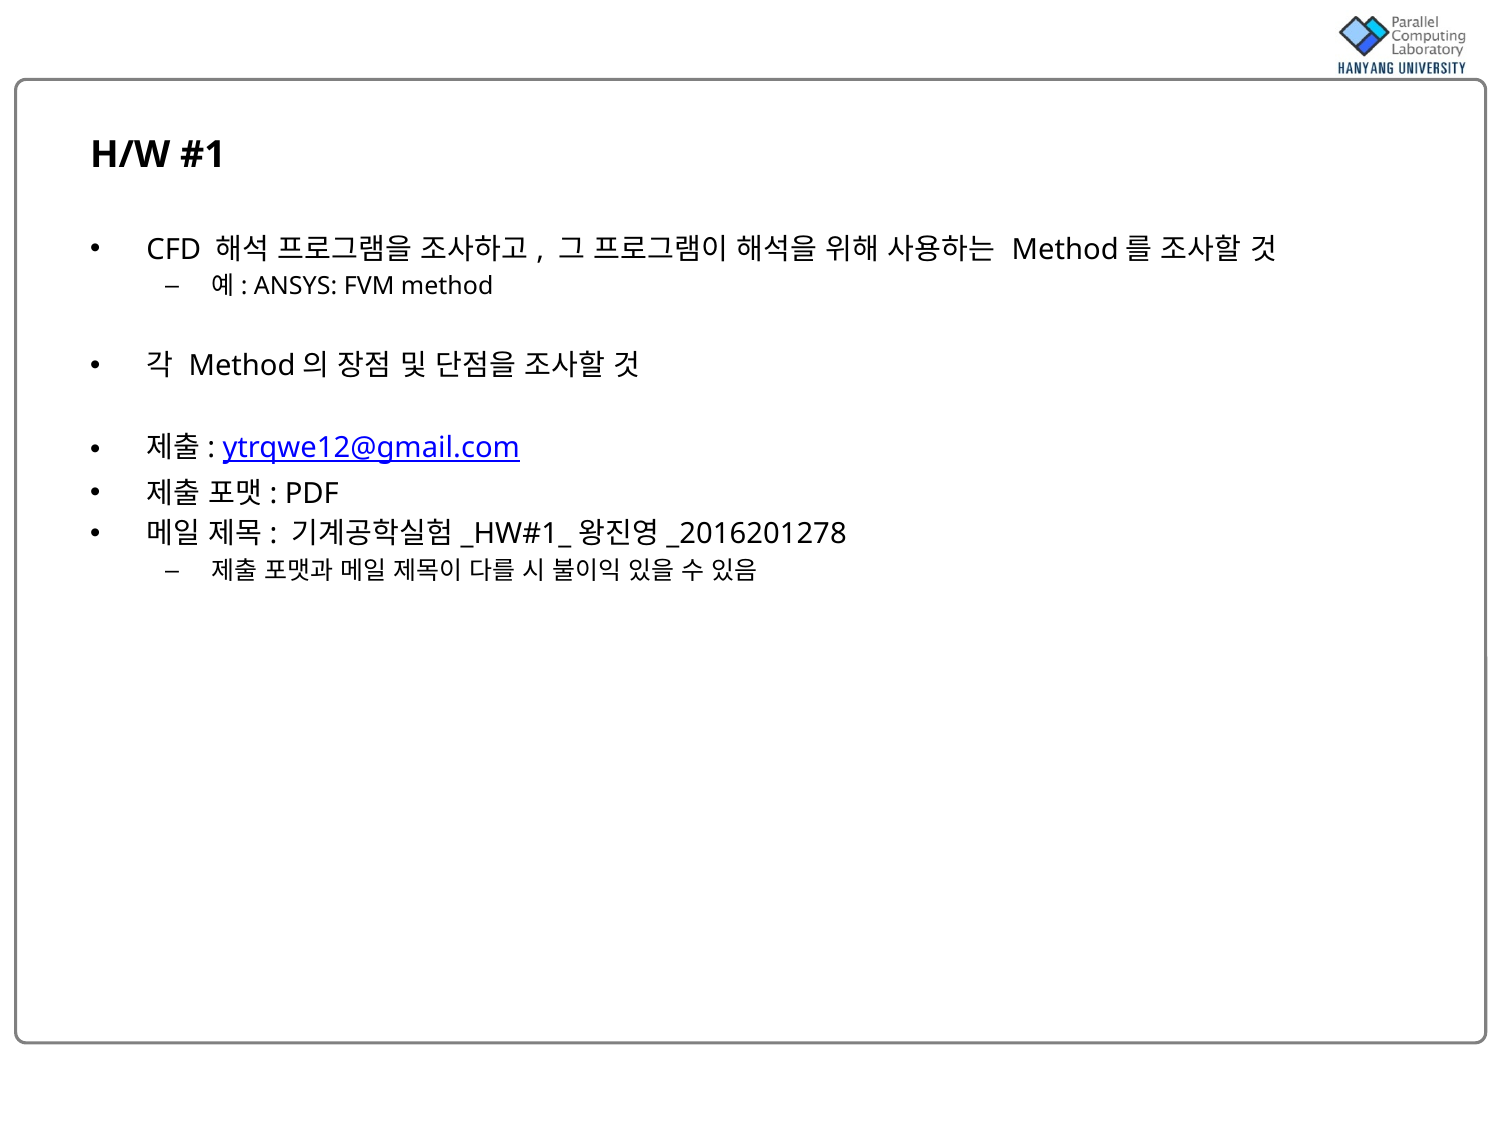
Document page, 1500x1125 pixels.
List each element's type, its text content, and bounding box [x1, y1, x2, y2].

title H/W #1 [74, 128, 1426, 177]
picture [1335, 10, 1469, 77]
list CFD 해석 프로그램을 조사하고, 그 프로그램이 해석을 위해 사용하는 Method를 조사할 것 예: ANSYS: FVM method 각 Method의 장점 및 단점을 조사할 것 제출: ytrqwe12@gmail.com 제출 포맷: PDF 메일 제목: 기계공학실험_HW#1_왕진영_2016201278 제출 포맷과 메일 제목이 다를 시 불이익 있을 수 있음 [74, 222, 1426, 1006]
